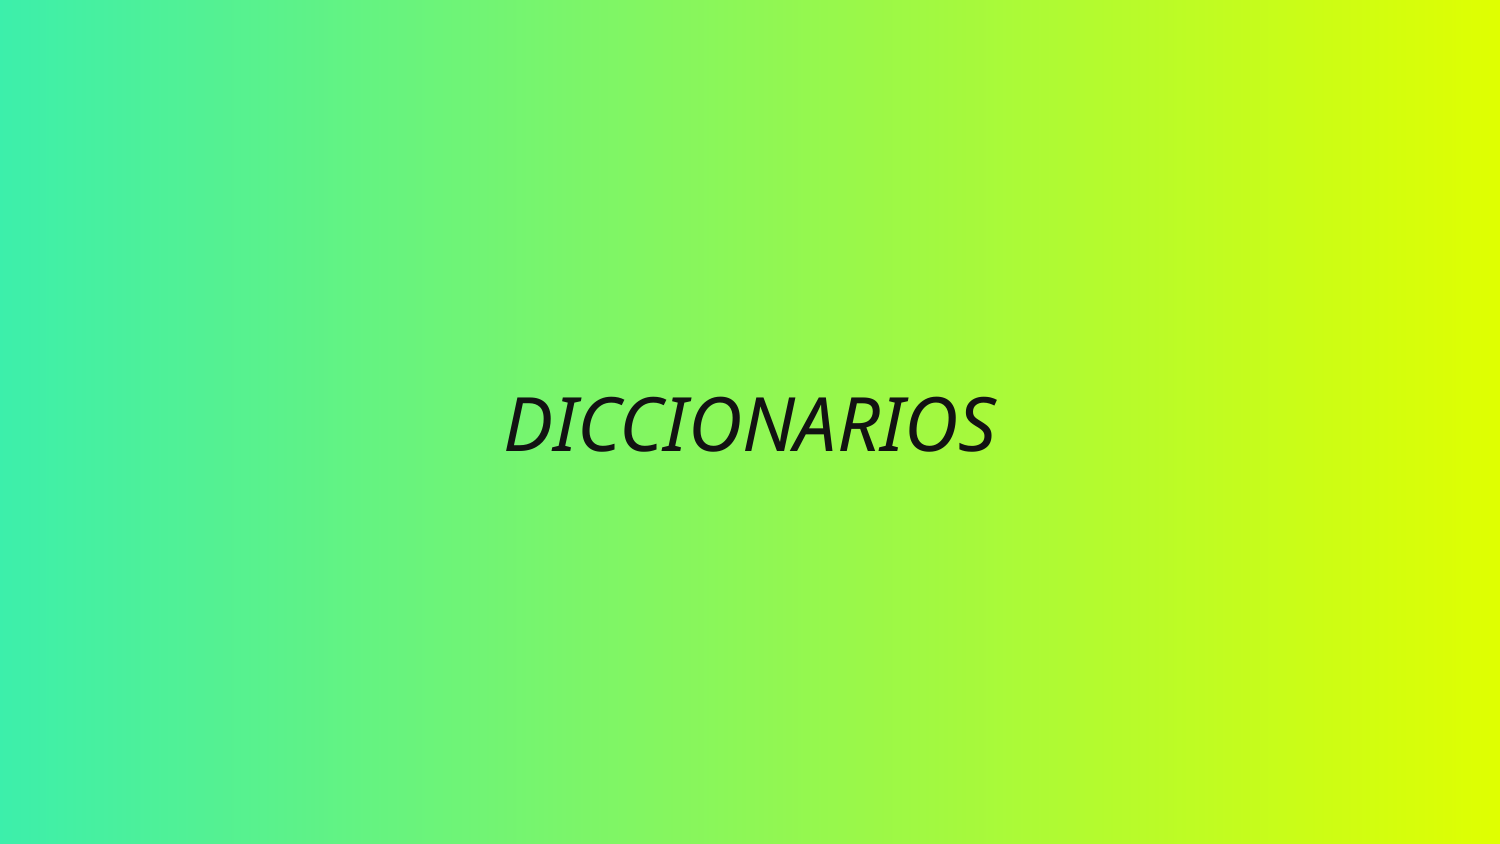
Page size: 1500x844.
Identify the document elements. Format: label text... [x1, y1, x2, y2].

text_box DICCIONARIOS [229, 340, 1271, 503]
